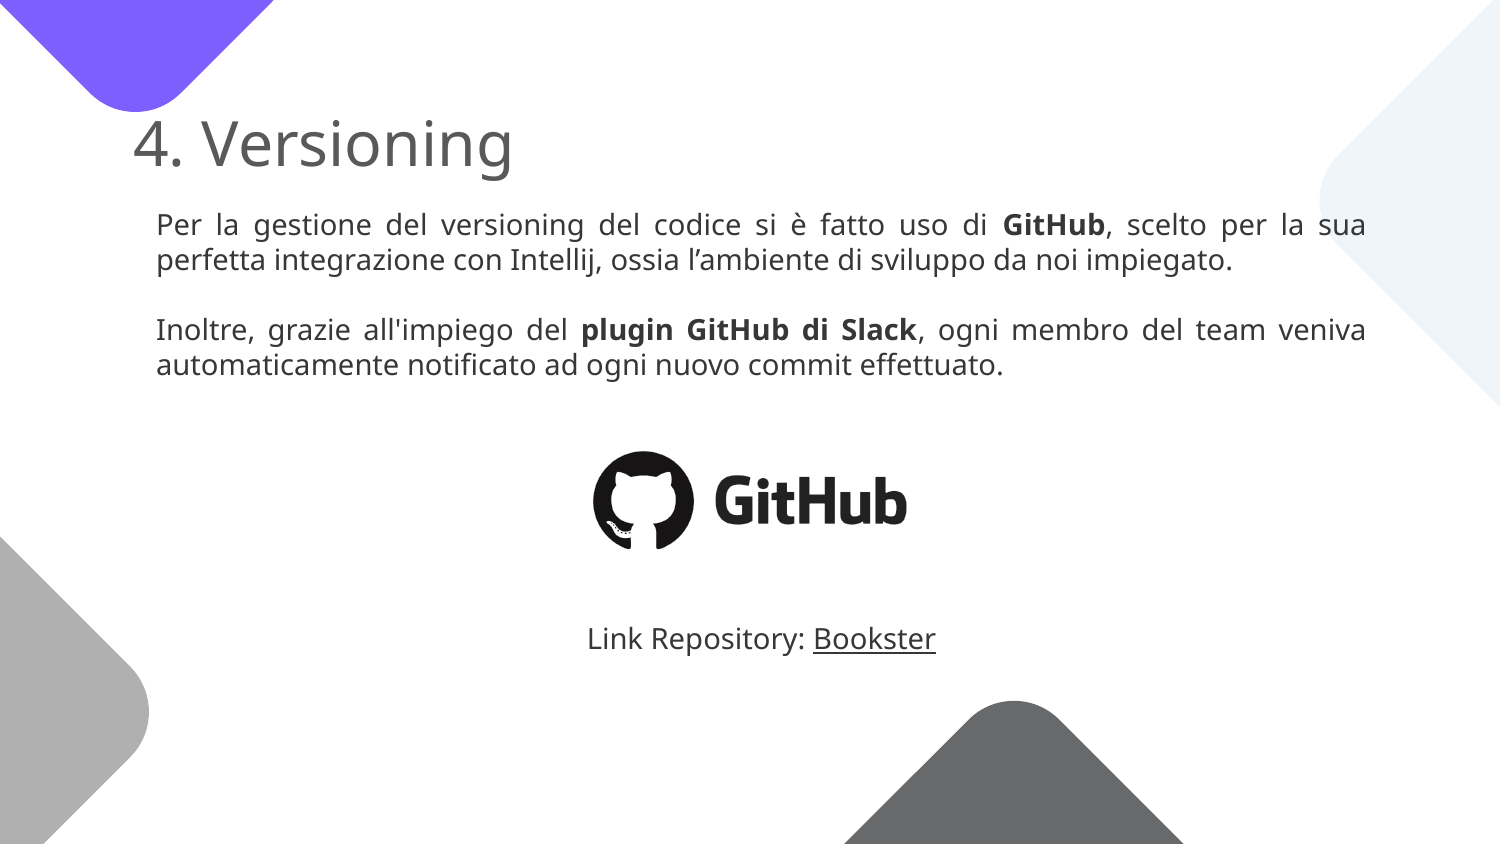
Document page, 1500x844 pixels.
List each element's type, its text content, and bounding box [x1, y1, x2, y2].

picture [577, 432, 923, 573]
subtitle Link Repository: Bookster [380, 605, 1120, 687]
title 4. Versioning [118, 88, 1382, 191]
text_box Per la gestione del versioning del codice si è fatto uso di GitHub, scelto per la sua perfetta integrazione con Intellij, ossia l’ambiente di sviluppo da noi impiegato. Inoltre, grazie all'impiego del plugin GitHub di Slack, ogni membro del team veniva automaticamente notificato ad ogni nuovo commit effettuato. [118, 191, 1382, 400]
